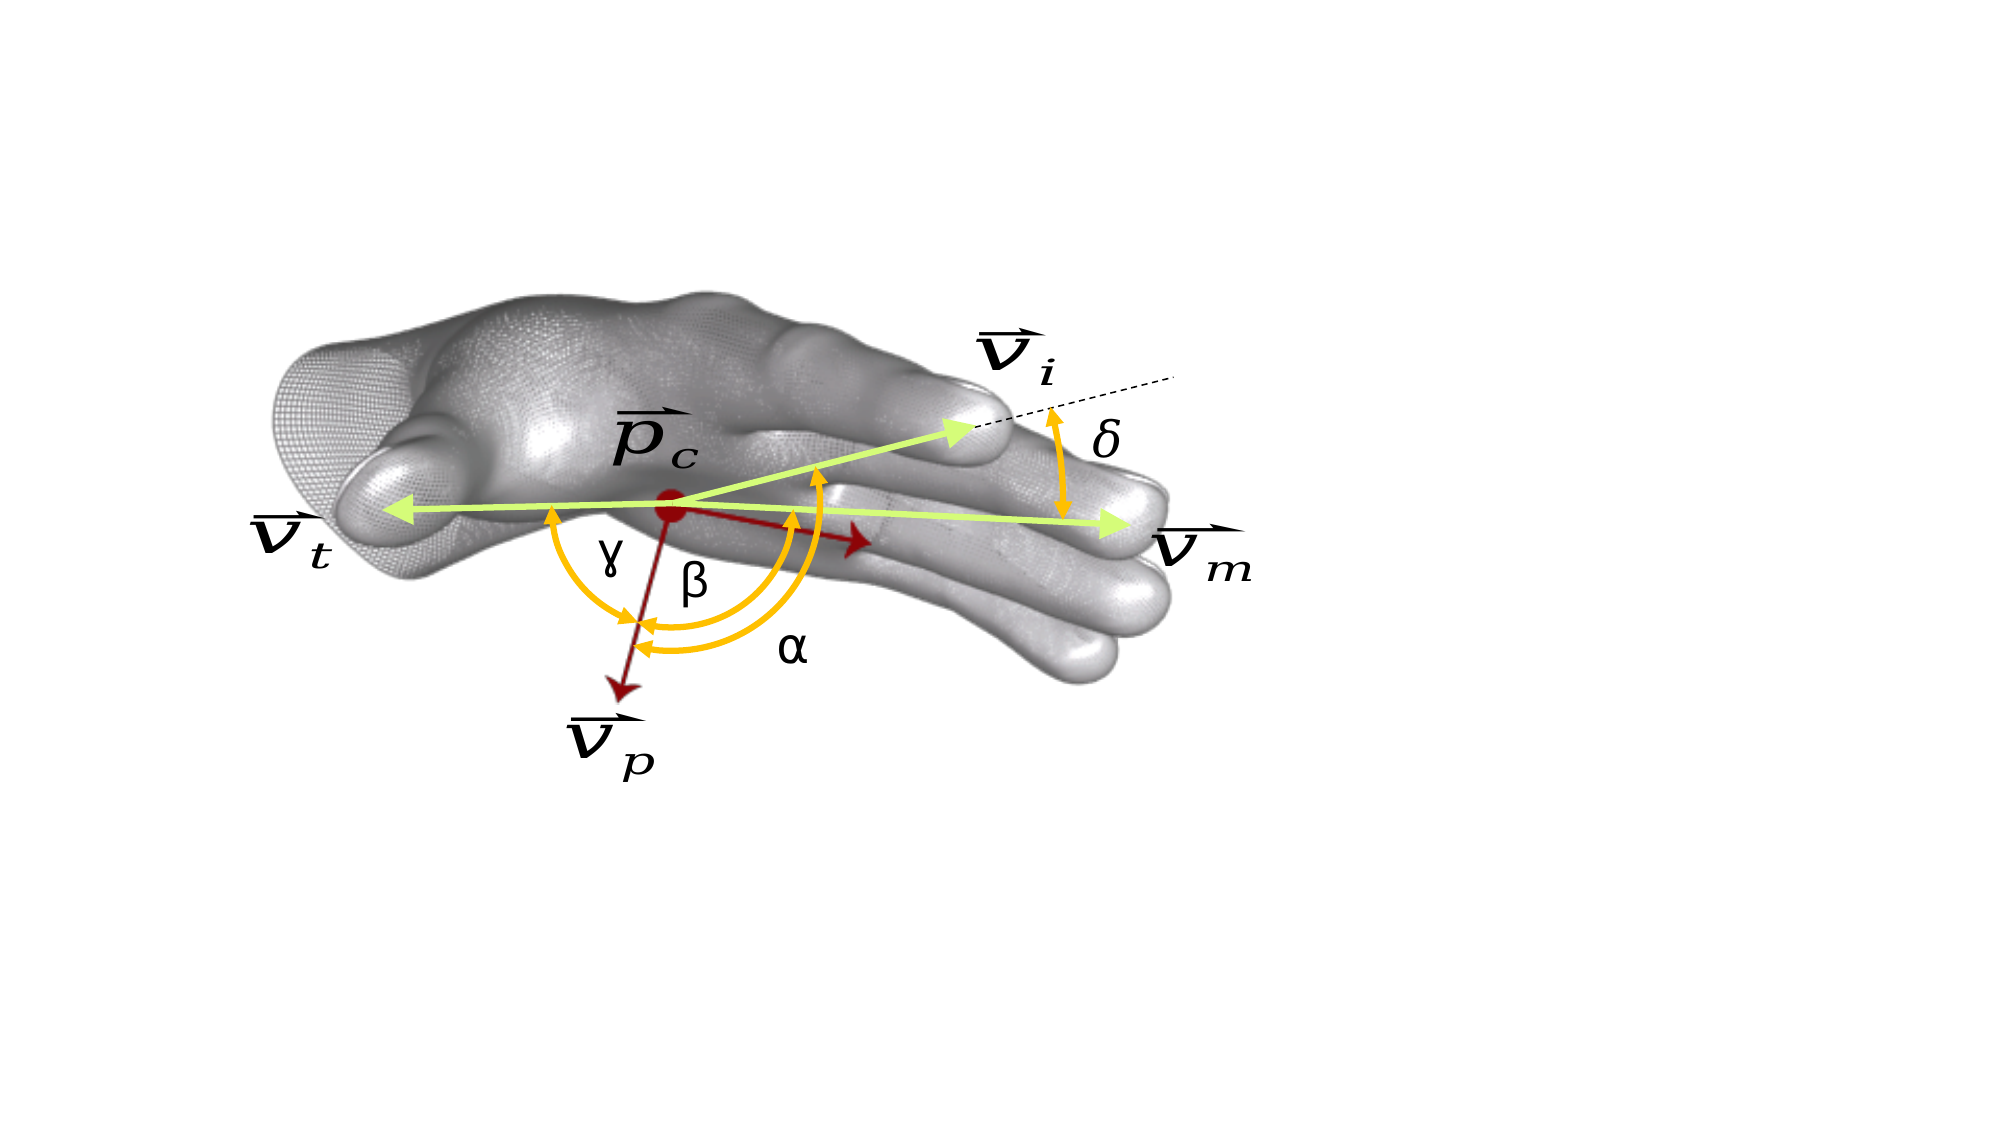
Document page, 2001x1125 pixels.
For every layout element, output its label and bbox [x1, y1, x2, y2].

picture [253, 272, 1191, 705]
text_box [693, 377, 1174, 499]
text_box [672, 503, 1132, 526]
text_box [381, 503, 672, 510]
text_box [672, 425, 977, 503]
